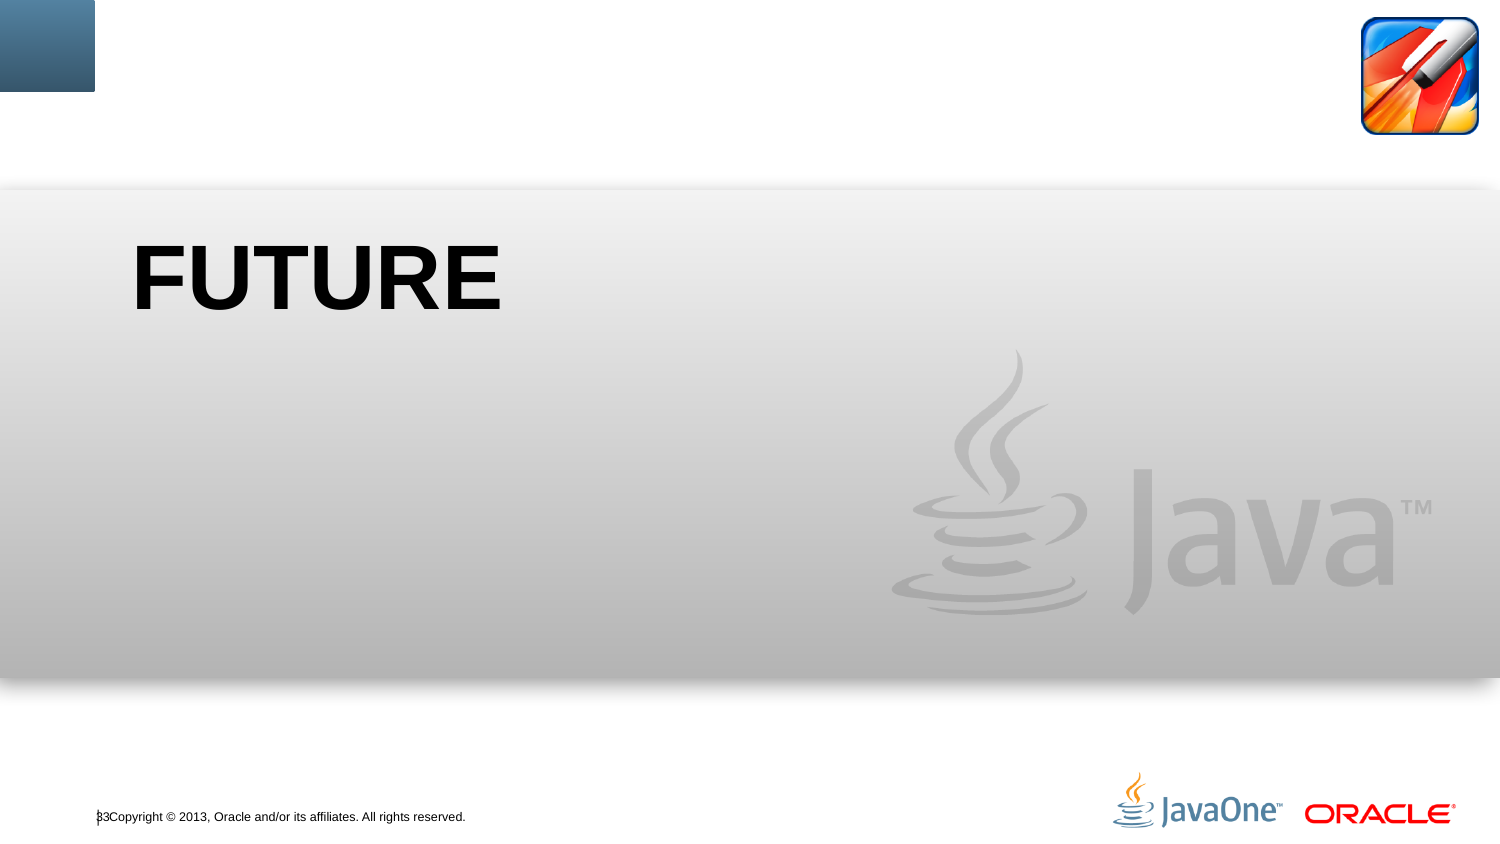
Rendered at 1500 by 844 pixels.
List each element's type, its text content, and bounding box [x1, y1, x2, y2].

picture [1361, 17, 1479, 136]
list Future [131, 239, 957, 635]
picture [1095, 754, 1469, 844]
